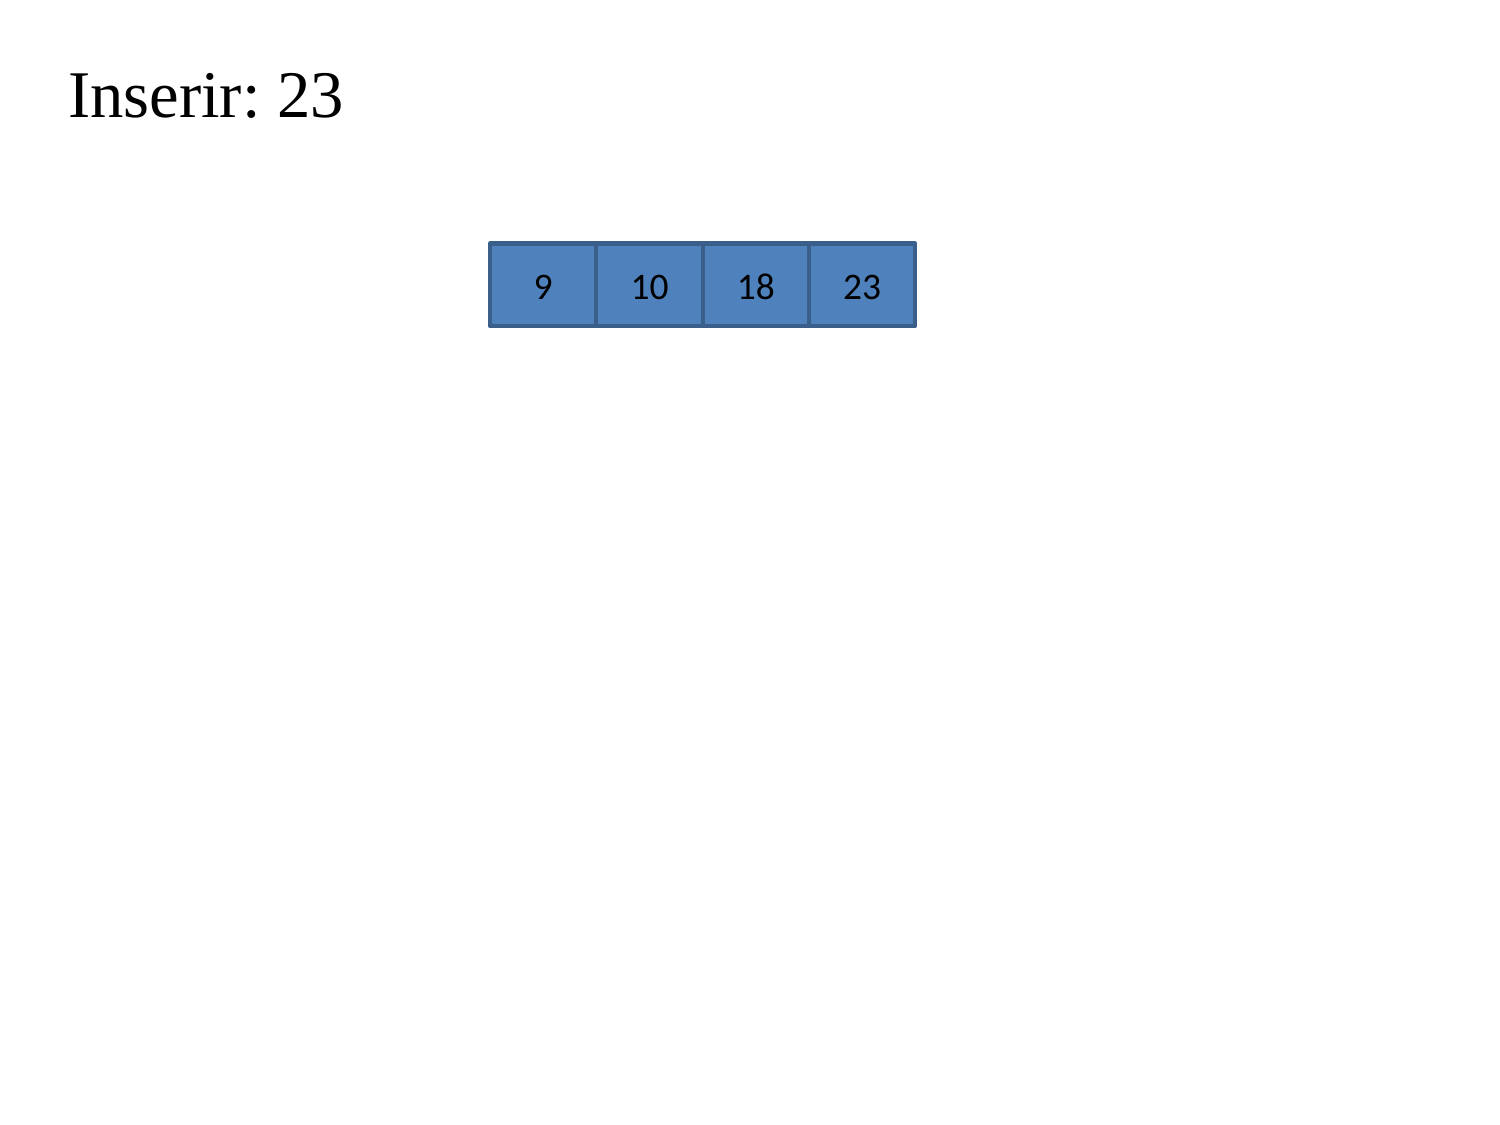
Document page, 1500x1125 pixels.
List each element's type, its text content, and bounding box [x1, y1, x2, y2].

text_box 10 [594, 241, 701, 328]
text_box 9 [488, 241, 594, 328]
subtitle Inserir: 23 [53, 42, 845, 197]
text_box 18 [701, 241, 807, 328]
text_box 23 [807, 241, 917, 328]
